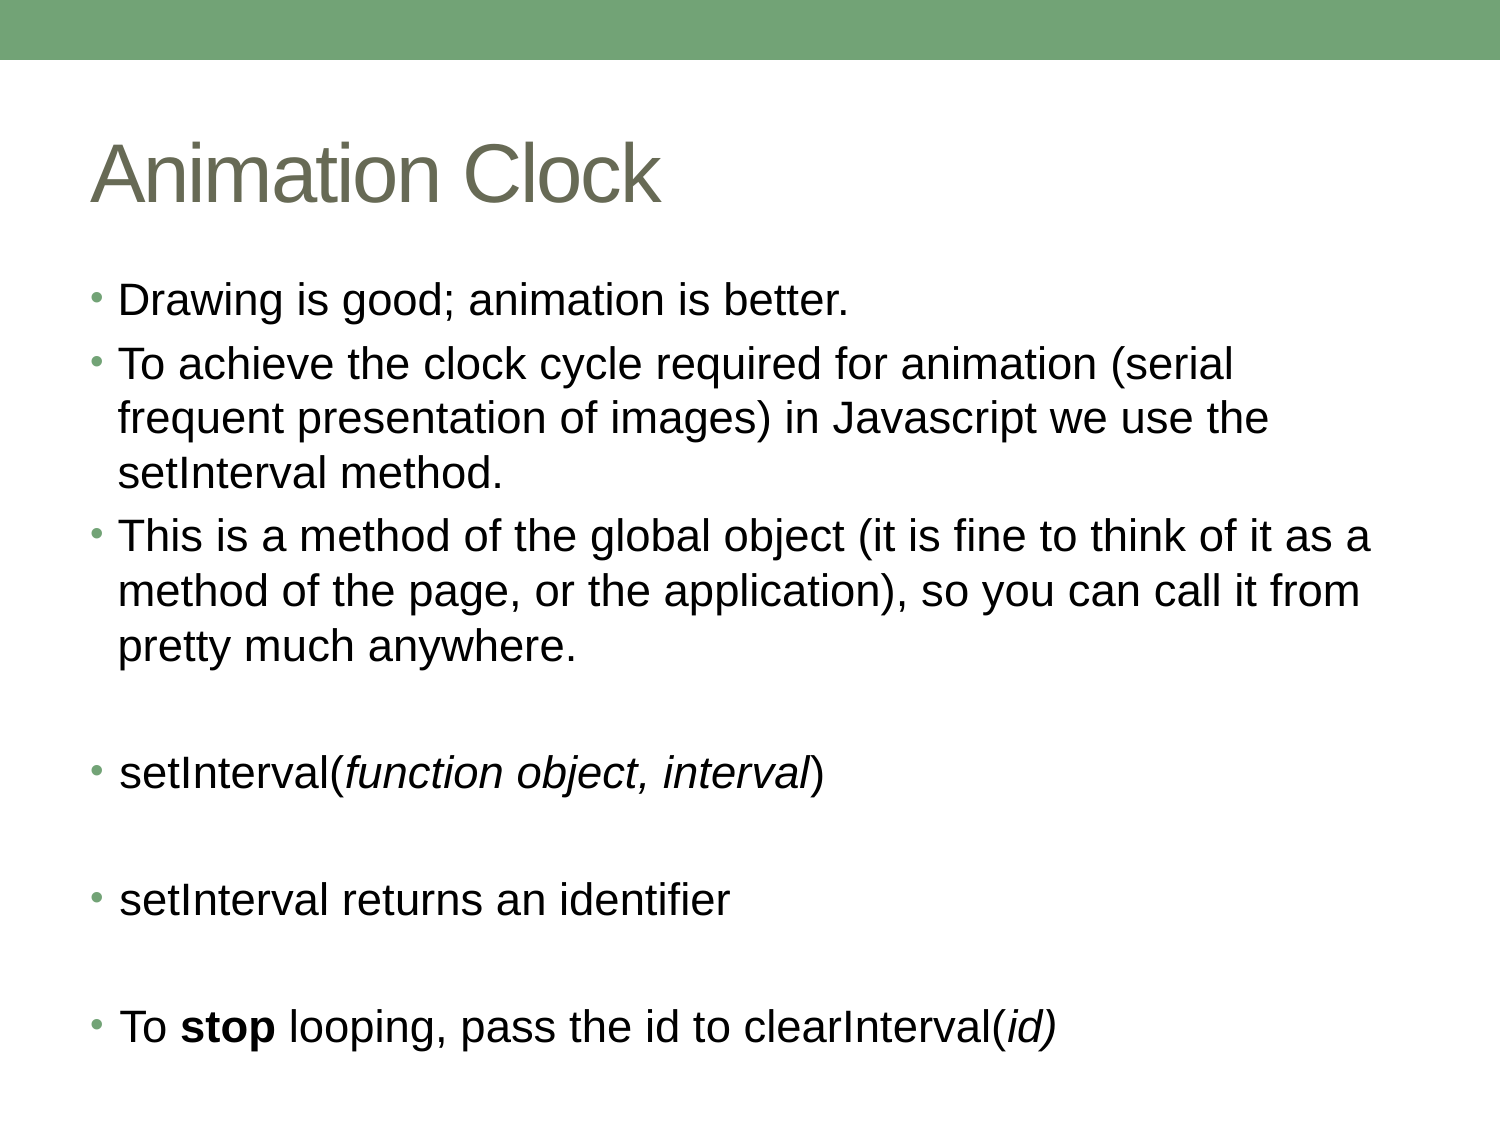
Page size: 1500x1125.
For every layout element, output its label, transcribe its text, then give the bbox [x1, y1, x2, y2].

list Drawing is good; animation is better. To achieve the clock cycle required for animation (serial frequent presentation of images) in Javascript we use the setInterval method. This is a method of the global object (it is fine to think of it as a method of the page, or the application), so you can call it from pretty much anywhere. setInterval(function object, interval) setInterval returns an identifier To stop looping, pass the id to clearInterval(id) [75, 262, 1425, 1063]
title Animation Clock [75, 87, 1425, 250]
